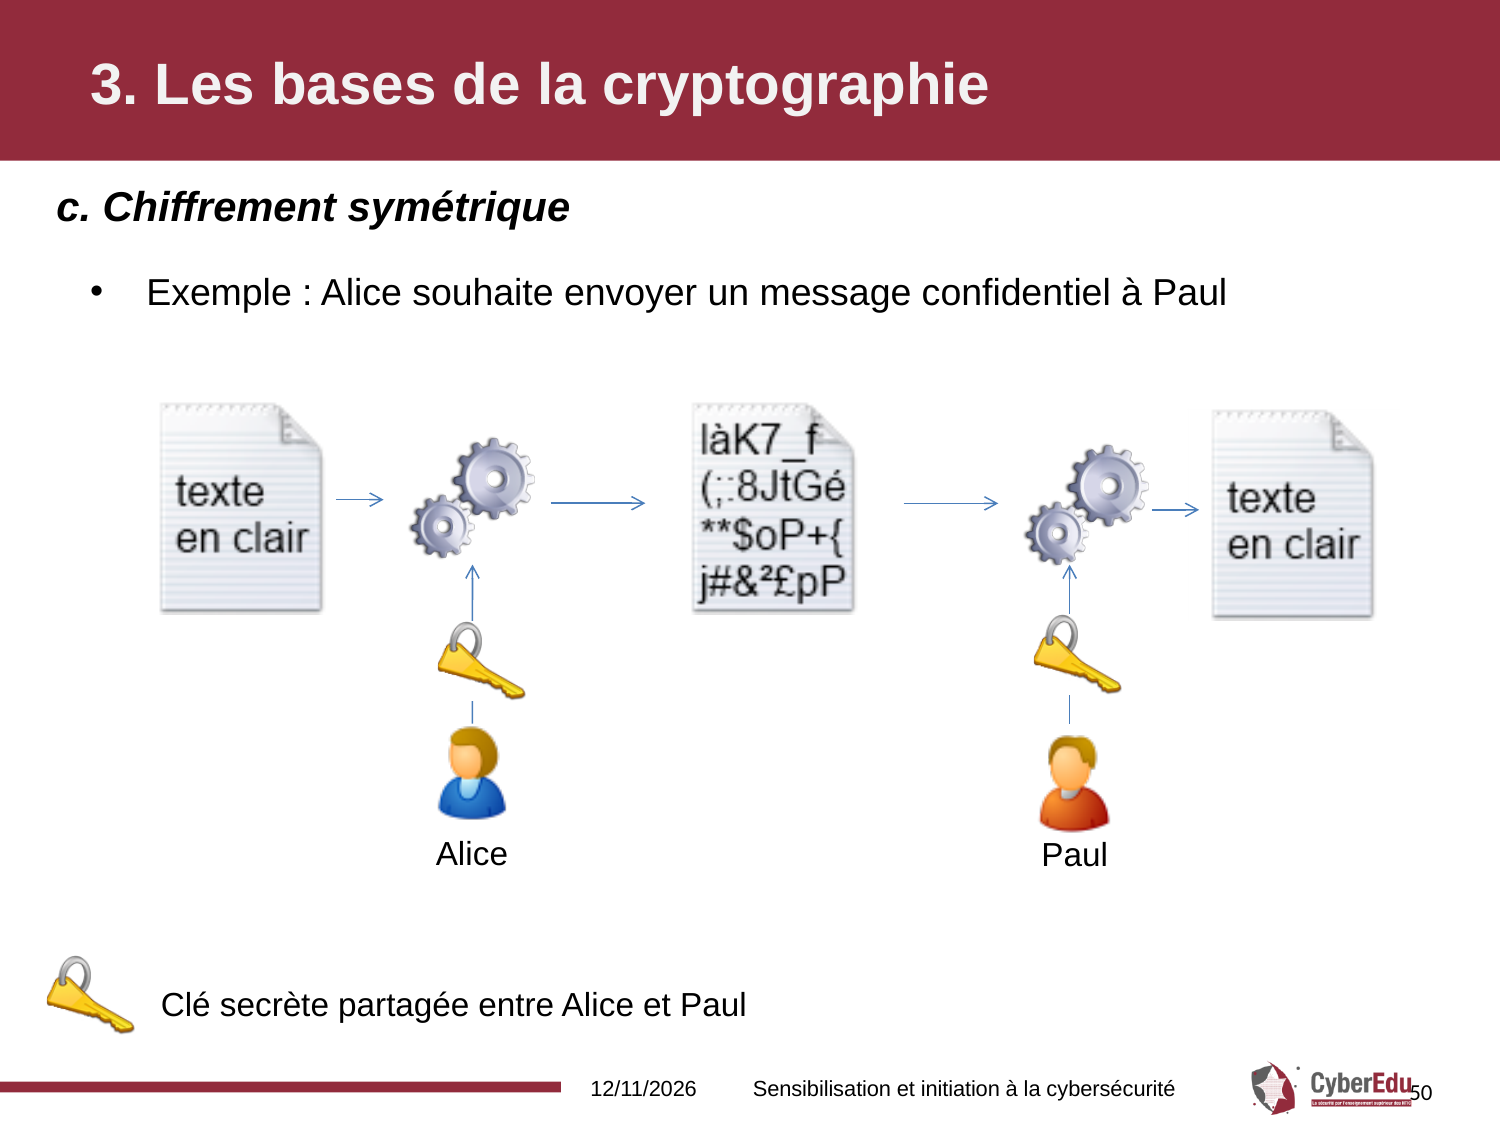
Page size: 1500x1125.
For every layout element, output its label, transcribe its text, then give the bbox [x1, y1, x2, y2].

picture [1024, 733, 1126, 835]
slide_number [561, 1057, 727, 1118]
picture [46, 955, 136, 1036]
picture [436, 621, 527, 702]
title 3. Les bases de la cryptographie [75, 1, 1425, 161]
picture [1033, 614, 1123, 695]
picture [667, 401, 881, 615]
picture [1186, 408, 1400, 622]
picture [422, 723, 523, 824]
picture [407, 434, 538, 565]
footer Sensibilisation et initiation à la cybersécurité [738, 1057, 1236, 1118]
picture [135, 401, 349, 615]
text_box c. Chiffrement symétrique [41, 172, 1471, 268]
text_box Alice [407, 824, 538, 880]
text_box Paul [1009, 826, 1140, 882]
picture [1021, 441, 1153, 572]
list Exemple : Alice souhaite envoyer un message confidentiel à Paul [75, 208, 1425, 468]
picture [1246, 1060, 1412, 1115]
text_box Clé secrète partagée entre Alice et Paul [145, 975, 800, 1022]
